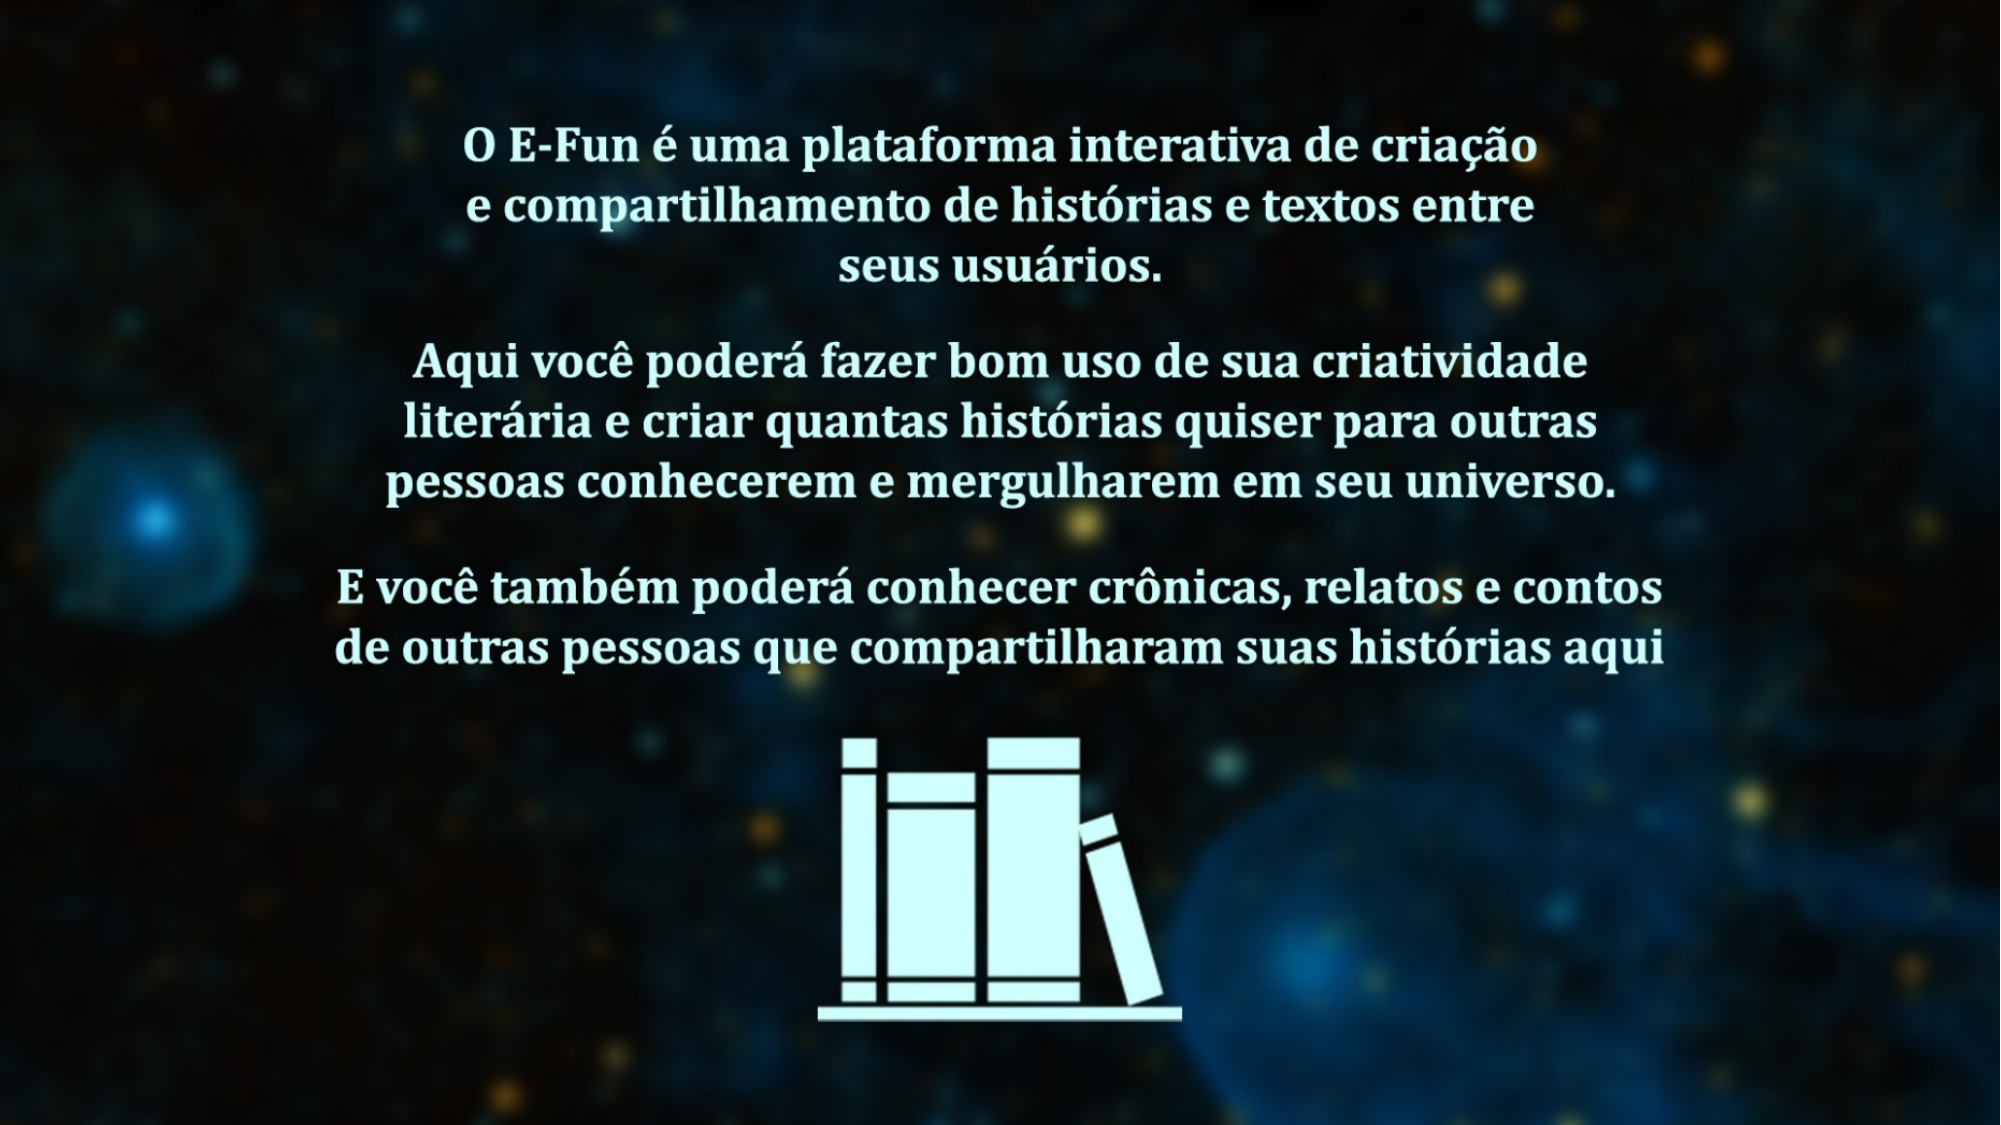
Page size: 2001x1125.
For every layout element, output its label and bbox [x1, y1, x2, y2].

list [0, 0, 2000, 1125]
